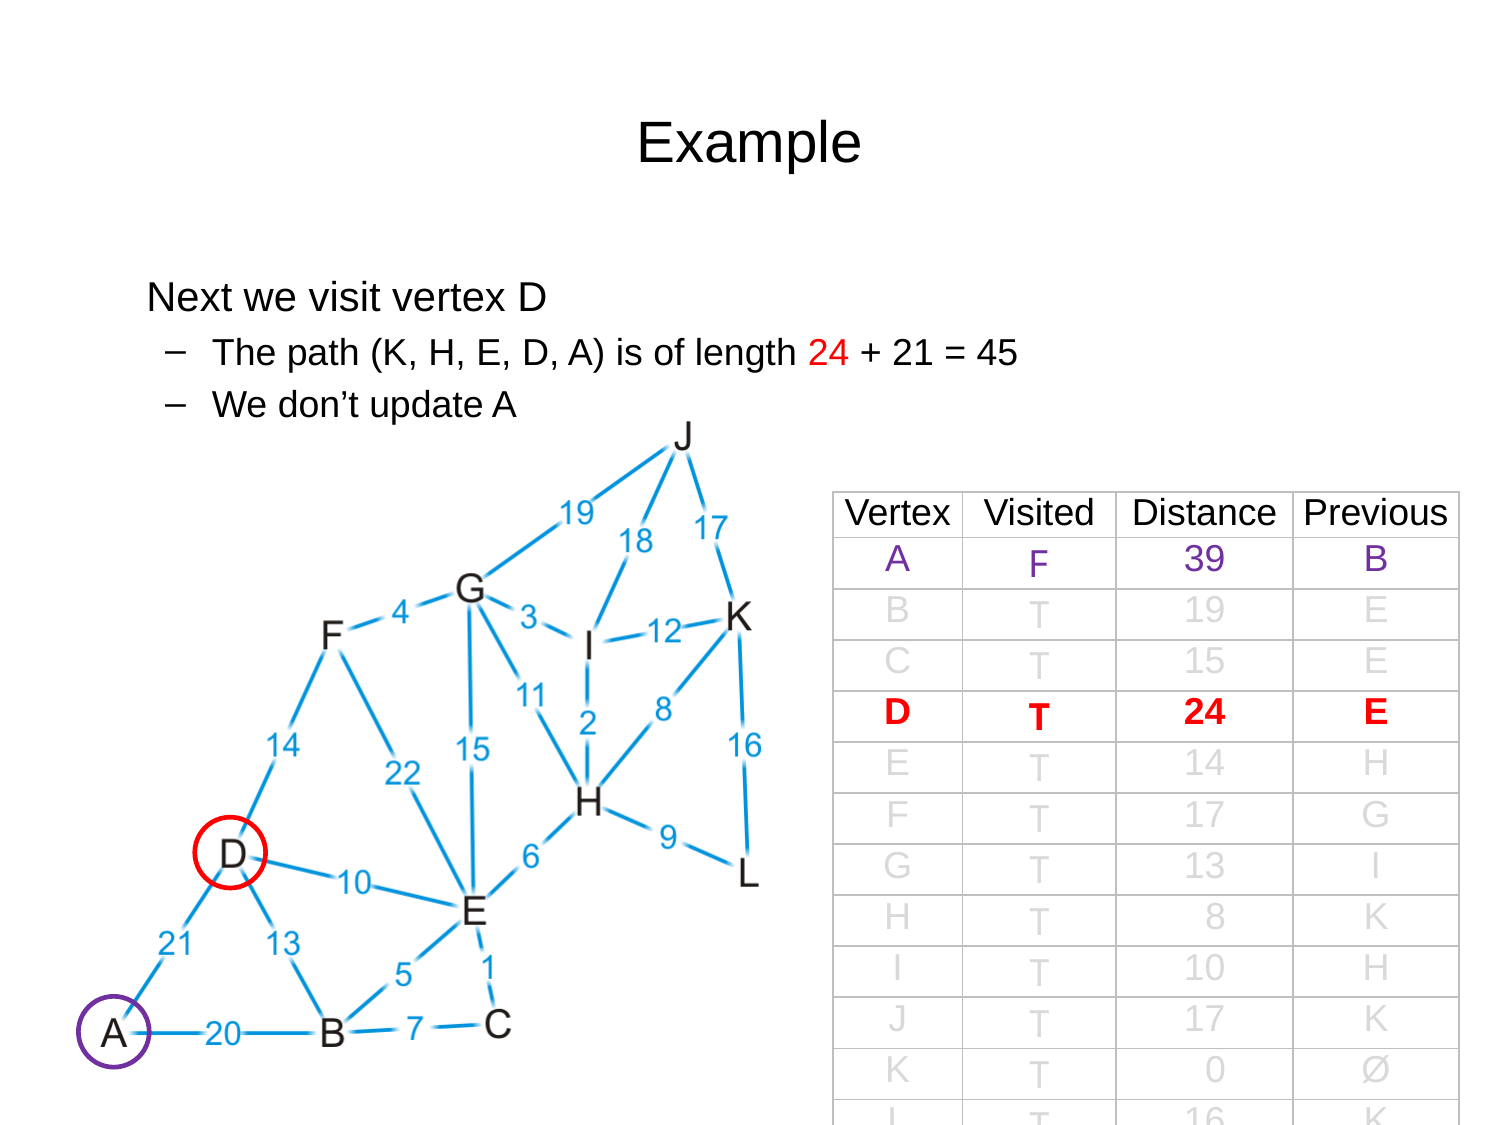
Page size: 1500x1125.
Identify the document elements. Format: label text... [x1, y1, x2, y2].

table_cell 0 [1117, 1049, 1292, 1099]
table_cell 19 [1117, 590, 1292, 639]
table_cell T [963, 896, 1115, 945]
table_cell B [1294, 538, 1458, 588]
table_header Visited [963, 493, 1115, 537]
table_cell L [834, 1100, 962, 1125]
table_cell E [1294, 641, 1458, 690]
table_cell 13 [1117, 845, 1292, 894]
table_cell K [1294, 1100, 1458, 1125]
table_cell T [963, 947, 1115, 996]
table_cell T [963, 998, 1115, 1048]
table_cell 14 [1117, 743, 1292, 792]
table_cell 10 [1117, 947, 1292, 996]
table_cell T [963, 692, 1115, 741]
table_cell 17 [1117, 998, 1292, 1048]
table_cell Ø [1294, 1049, 1458, 1099]
table_cell 16 [1117, 1100, 1292, 1125]
table_cell F [963, 538, 1115, 588]
table_cell 39 [1117, 538, 1292, 588]
table_cell A [834, 538, 962, 588]
table_cell T [963, 1049, 1115, 1099]
table_cell D [834, 692, 962, 741]
table_cell 24 [1117, 692, 1292, 741]
table_cell G [834, 845, 962, 894]
table_cell H [1294, 947, 1458, 996]
table_cell T [963, 590, 1115, 639]
table_cell T [963, 845, 1115, 894]
table_cell 15 [1117, 641, 1292, 690]
table_cell K [1294, 998, 1458, 1048]
table_cell B [834, 590, 962, 639]
table_cell K [1294, 896, 1458, 945]
table_cell T [963, 794, 1115, 843]
table_cell K [834, 1049, 962, 1099]
table_cell H [1294, 743, 1458, 792]
table_cell T [963, 1100, 1115, 1125]
table_header Previous [1294, 493, 1458, 537]
list Next we visit vertex D The path (K, H, E, D, A) is of length 24 + 21 = 45 We don’t update A [74, 262, 1500, 1006]
table_cell E [1294, 590, 1458, 639]
table_cell T [963, 641, 1115, 690]
table_cell H [834, 896, 962, 945]
table_cell E [834, 743, 962, 792]
table_cell E [1294, 692, 1458, 741]
table_cell F [834, 794, 962, 843]
table_cell I [834, 947, 962, 996]
table_cell I [1294, 845, 1458, 894]
picture [76, 408, 786, 1072]
table_cell C [834, 641, 962, 690]
table_cell T [963, 743, 1115, 792]
title Example [74, 44, 1426, 233]
table_cell J [834, 998, 962, 1048]
table_cell G [1294, 794, 1458, 843]
table_cell 8 [1117, 896, 1292, 945]
table_cell 17 [1117, 794, 1292, 843]
table_header Distance [1117, 493, 1292, 537]
table_header Vertex [834, 493, 962, 537]
